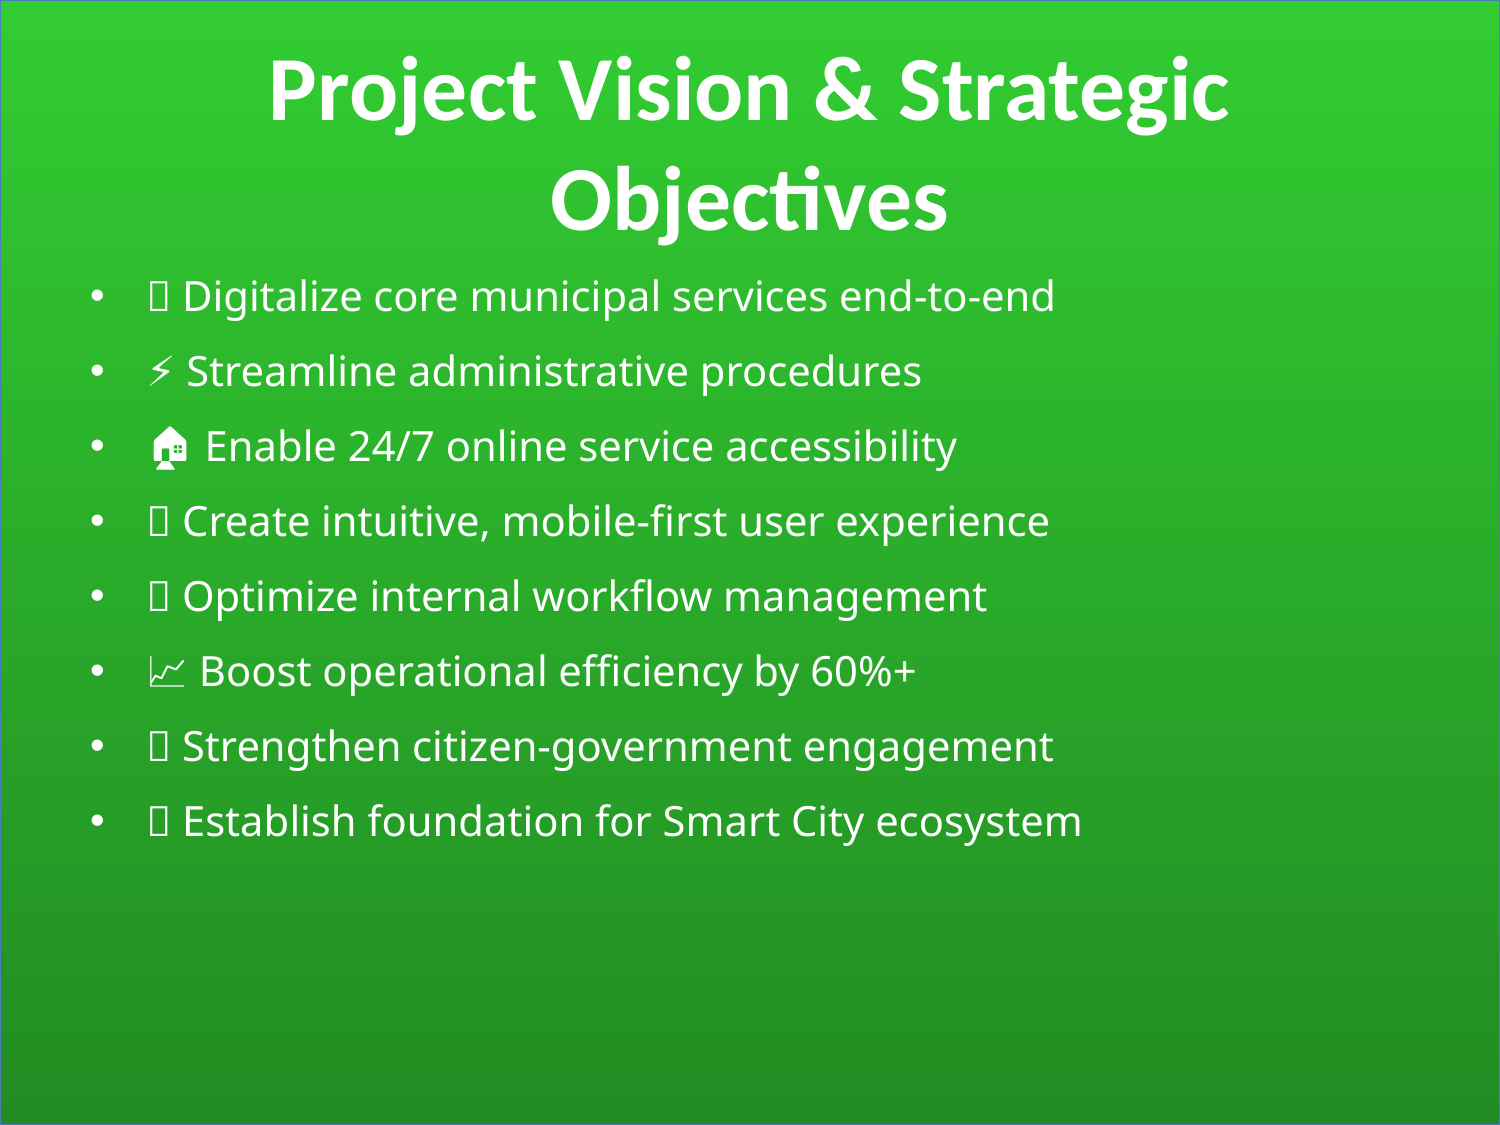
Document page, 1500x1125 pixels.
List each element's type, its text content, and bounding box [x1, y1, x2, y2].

list 🎯 Digitalize core municipal services end-to-end ⚡ Streamline administrative procedures 🏠 Enable 24/7 online service accessibility 📱 Create intuitive, mobile-first user experience 🔧 Optimize internal workflow management 📈 Boost operational efficiency by 60%+ 🤝 Strengthen citizen-government engagement 🌱 Establish foundation for Smart City ecosystem [75, 262, 1425, 1005]
title Project Vision & Strategic Objectives [75, 45, 1425, 233]
text_box [0, 0, 1500, 1125]
